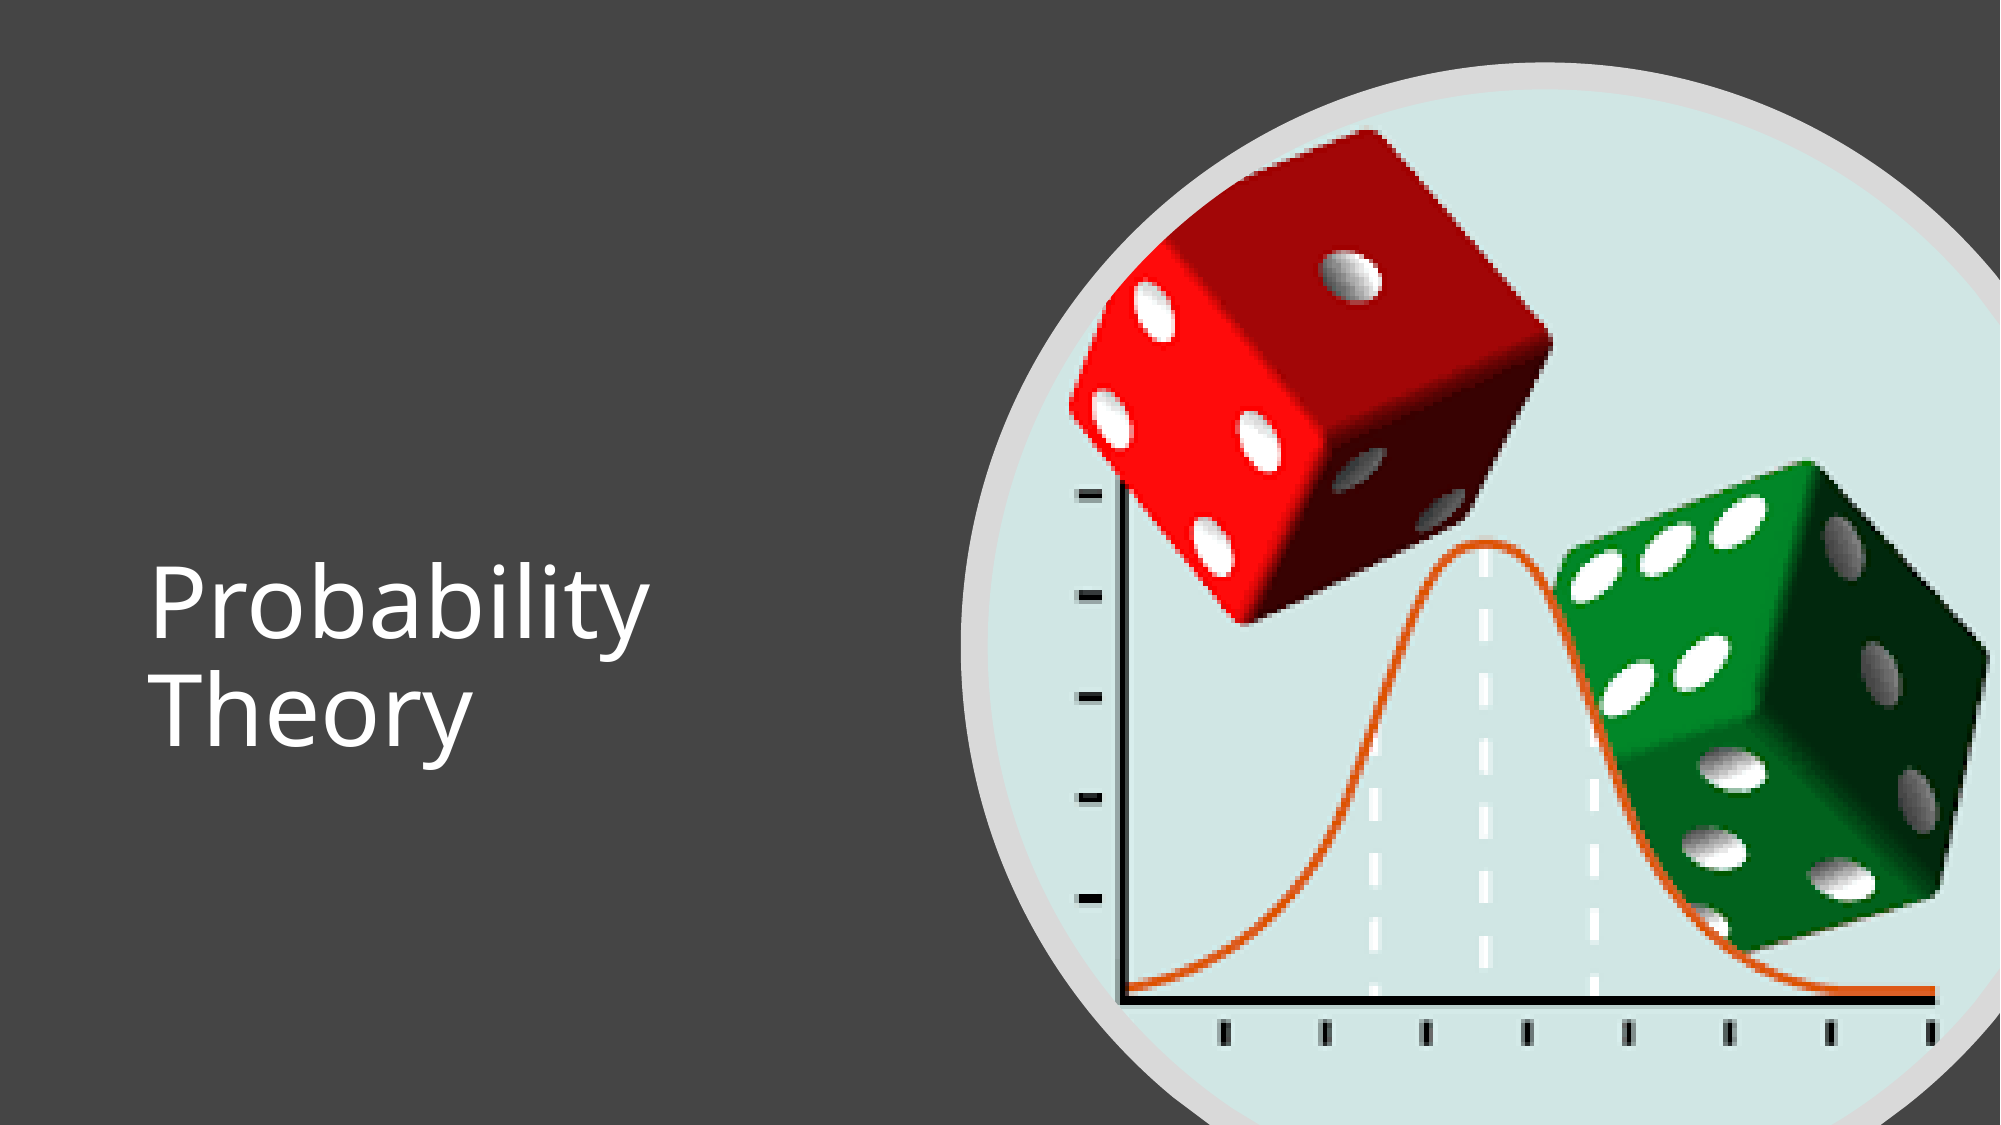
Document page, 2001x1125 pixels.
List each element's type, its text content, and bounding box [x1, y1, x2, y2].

picture [987, 89, 2000, 1125]
text_box [959, 469, 987, 824]
title Probability Theory [131, 544, 875, 886]
text_box [1366, 61, 1724, 89]
